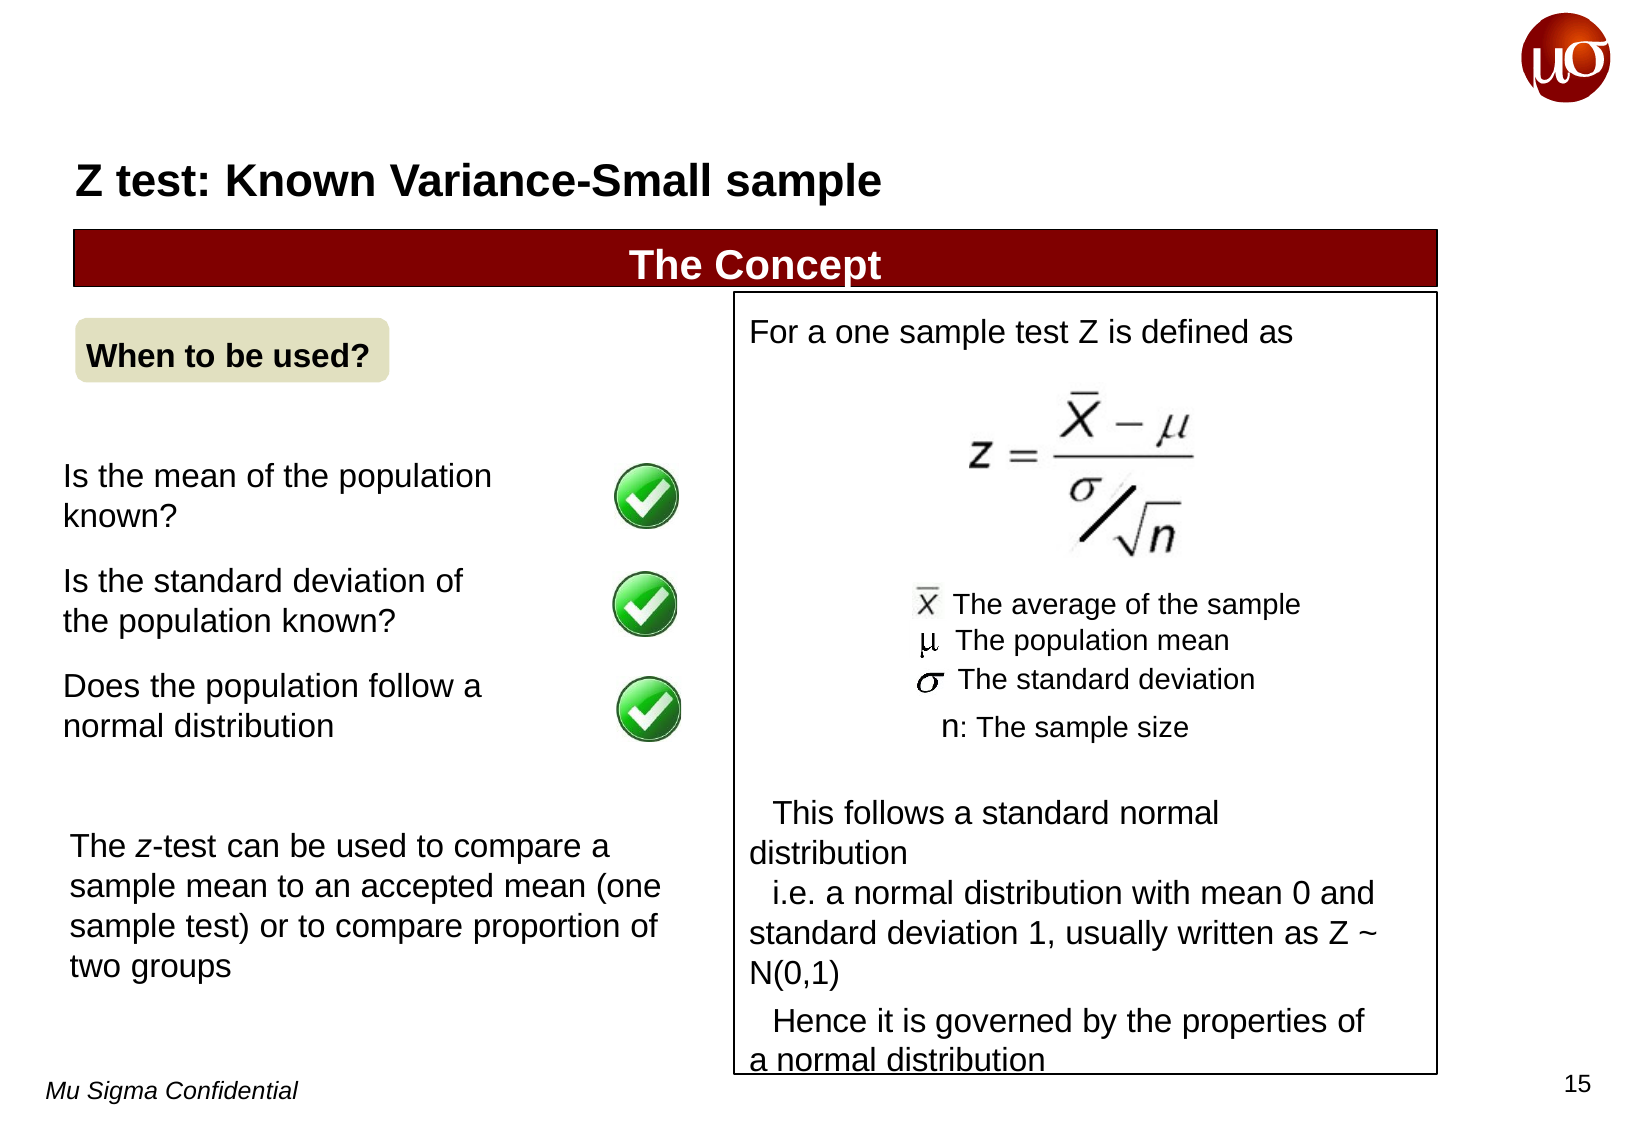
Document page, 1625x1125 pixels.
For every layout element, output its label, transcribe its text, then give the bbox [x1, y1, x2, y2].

text_box [909, 661, 950, 702]
text_box For a one sample test Z is defined as [747, 310, 1300, 351]
text_box [75, 317, 390, 333]
text_box [669, 571, 678, 637]
text_box [969, 382, 1202, 561]
title Z test: Known Variance-Small sample [63, 98, 1561, 339]
text_box The Concept [626, 237, 884, 288]
text_box : The average of the sample : The population mean : The standard deviation n: The sample size This follows a standard normal distribution i.e. a normal distribution with mean 0 and standard deviation 1, usually written as Z ~ N(0,1) Hence it is governed by the properties of a normal distribution [747, 585, 1384, 1079]
picture [1516, 12, 1614, 103]
text_box [669, 676, 682, 742]
text_box [73, 229, 1437, 287]
text_box [909, 620, 947, 658]
text_box [669, 463, 679, 529]
slide_number 15 [1557, 1067, 1594, 1125]
footer Mu Sigma Confidential [42, 1074, 299, 1125]
list When to be used? Is the mean of the population known? Is the standard deviation of the population known? Does the population follow a normal distribution The z-test can be used to compare a sample mean to an accepted mean (one sample test) or to compare proportion of two groups [60, 333, 669, 985]
text_box [734, 291, 1437, 1075]
text_box [912, 582, 945, 619]
